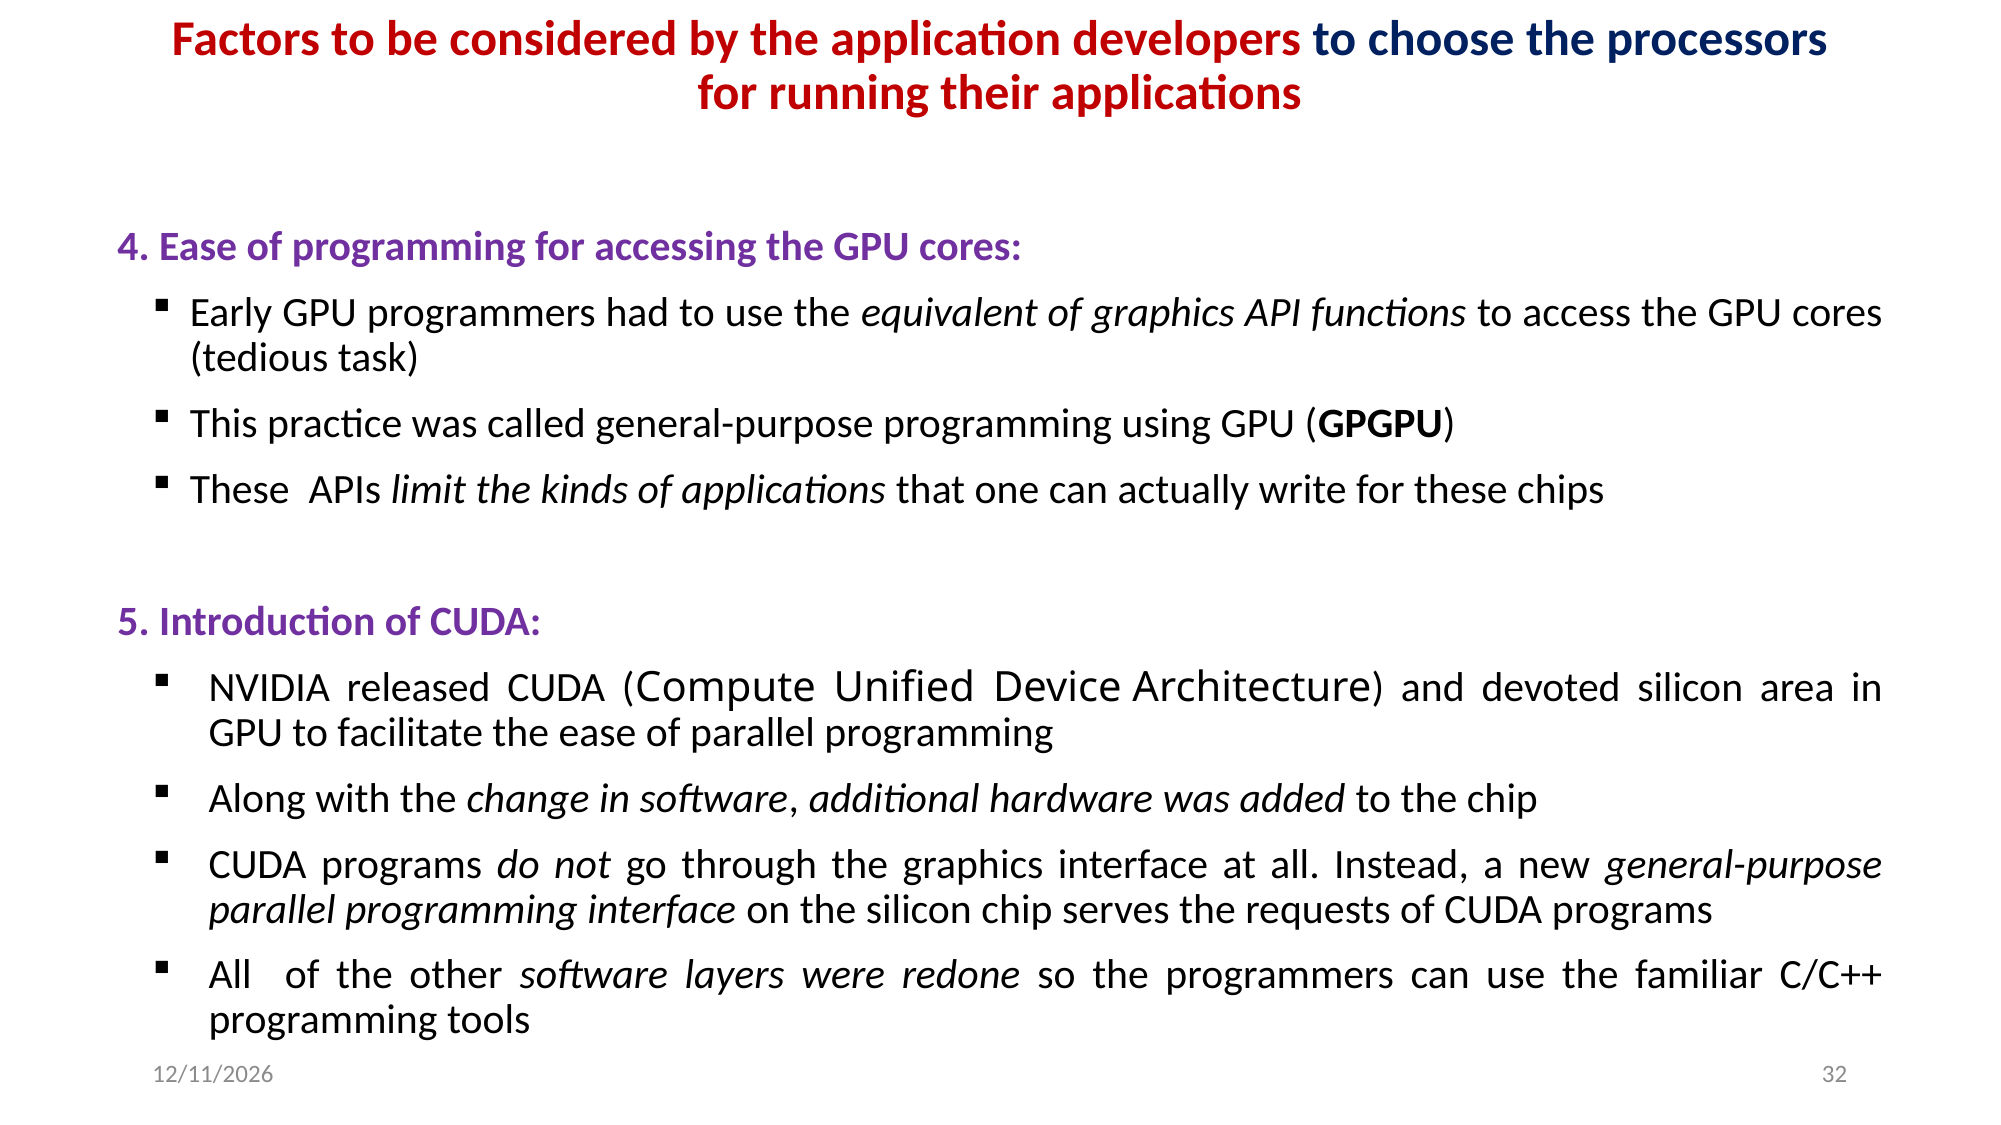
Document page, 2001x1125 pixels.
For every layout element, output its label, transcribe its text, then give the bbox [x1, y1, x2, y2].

title [137, 145, 1863, 278]
text_box Factors to be considered by the application developers to choose the processors for running their applications [137, 47, 1863, 145]
list 4. Ease of programming for accessing the GPU cores: Early GPU programmers had to use the equivalent of graphics API functions to access the GPU cores (tedious task) This practice was called general-purpose programming using GPU (GPGPU) These APIs limit the kinds of applications that one can actually write for these chips 5. Introduction of CUDA: NVIDIA released CUDA (Compute Unified Device Architecture) and devoted silicon area in GPU to facilitate the ease of parallel programming Along with the change in software, additional hardware was added to the chip CUDA programs do not go through the graphics interface at all. Instead, a new general-purpose parallel programming interface on the silicon chip serves the requests of CUDA programs All of the other software layers were redone so the programmers can use the familiar C/C++ programming tools [102, 217, 1898, 1125]
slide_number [137, 1042, 588, 1103]
slide_number 32 [1412, 1042, 1863, 1103]
